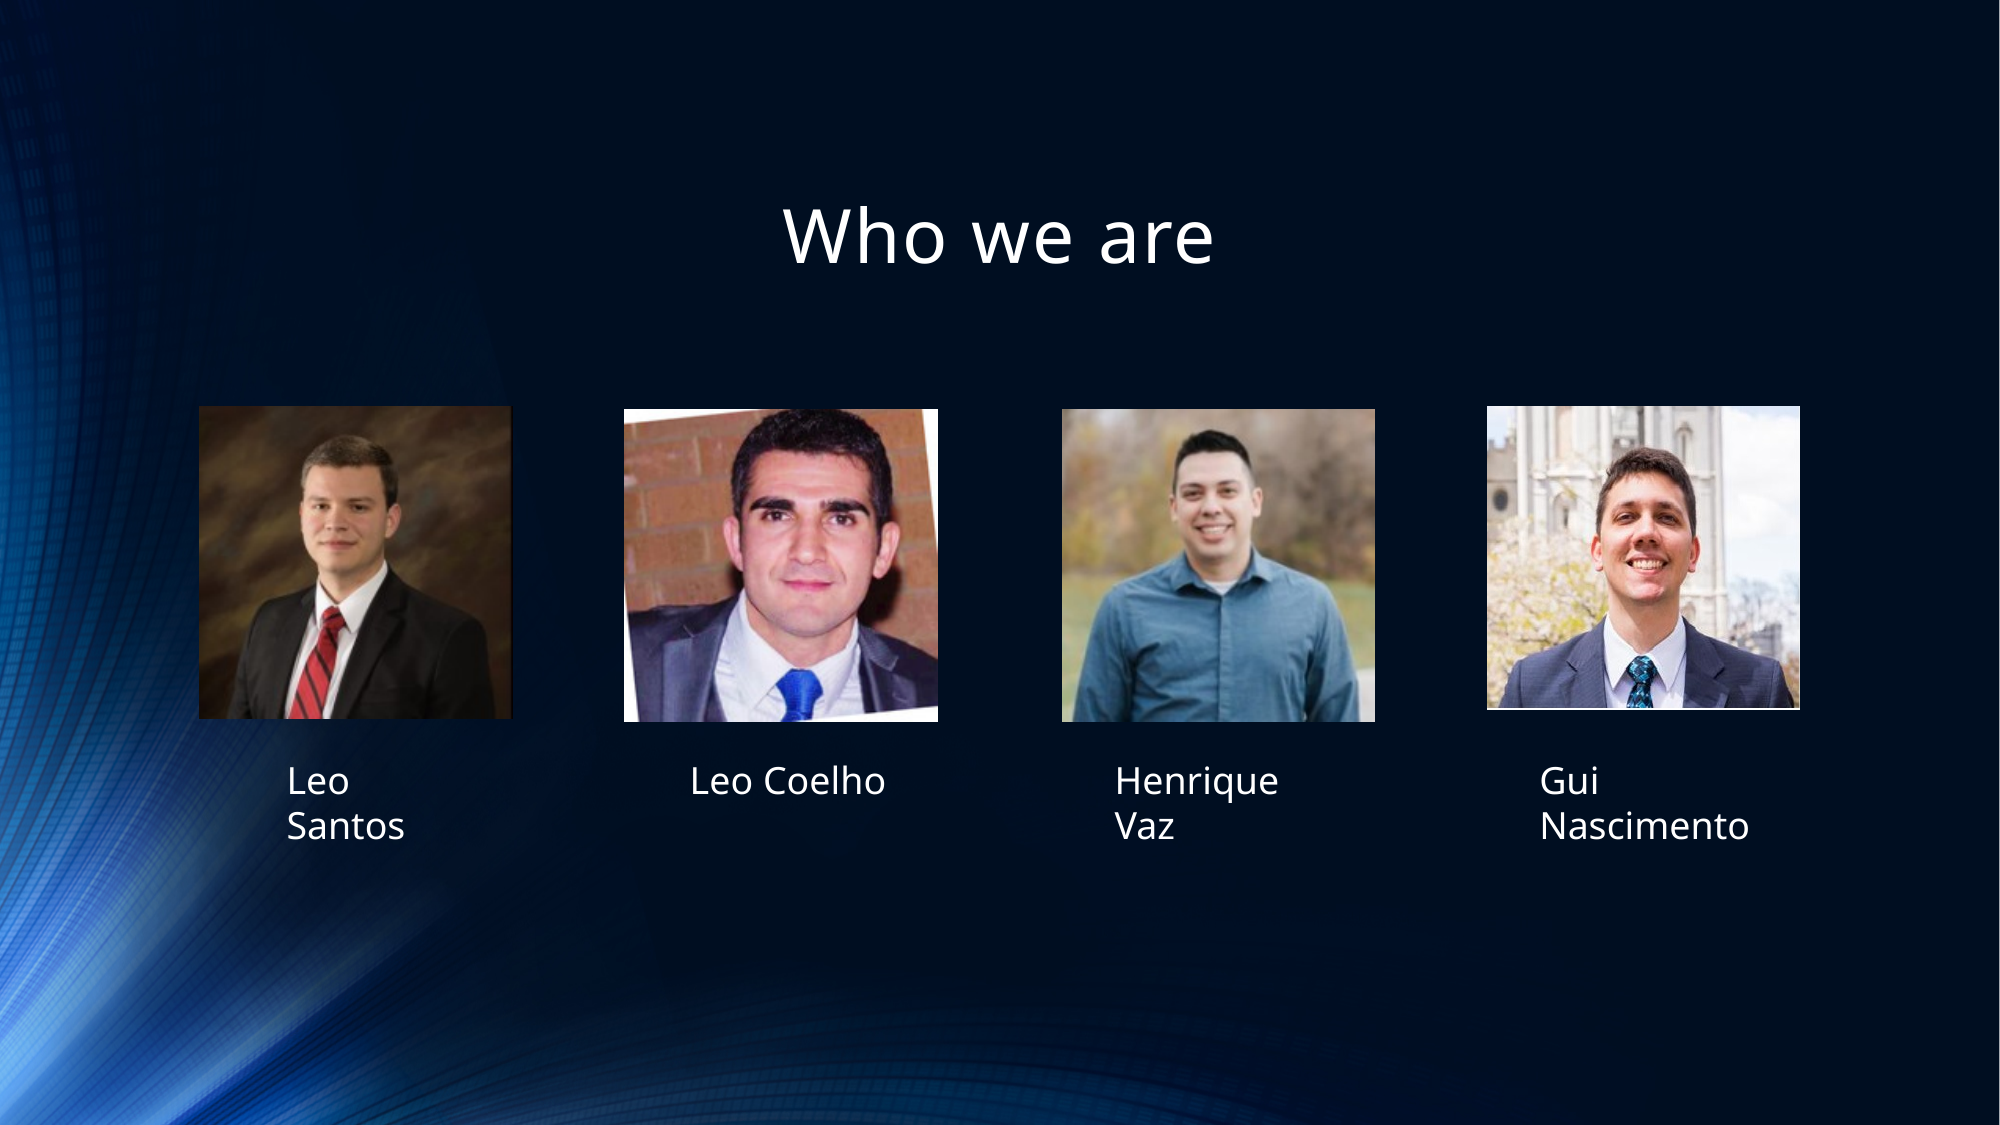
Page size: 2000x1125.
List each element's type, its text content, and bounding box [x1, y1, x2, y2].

text_box Henrique Vaz [1099, 749, 1350, 855]
text_box Leo Santos [271, 749, 485, 855]
title Who we are [249, 62, 1750, 288]
text_box Leo Coelho [674, 749, 925, 810]
text_box Gui Nascimento [1524, 749, 1825, 855]
picture [0, 0, 2000, 1125]
